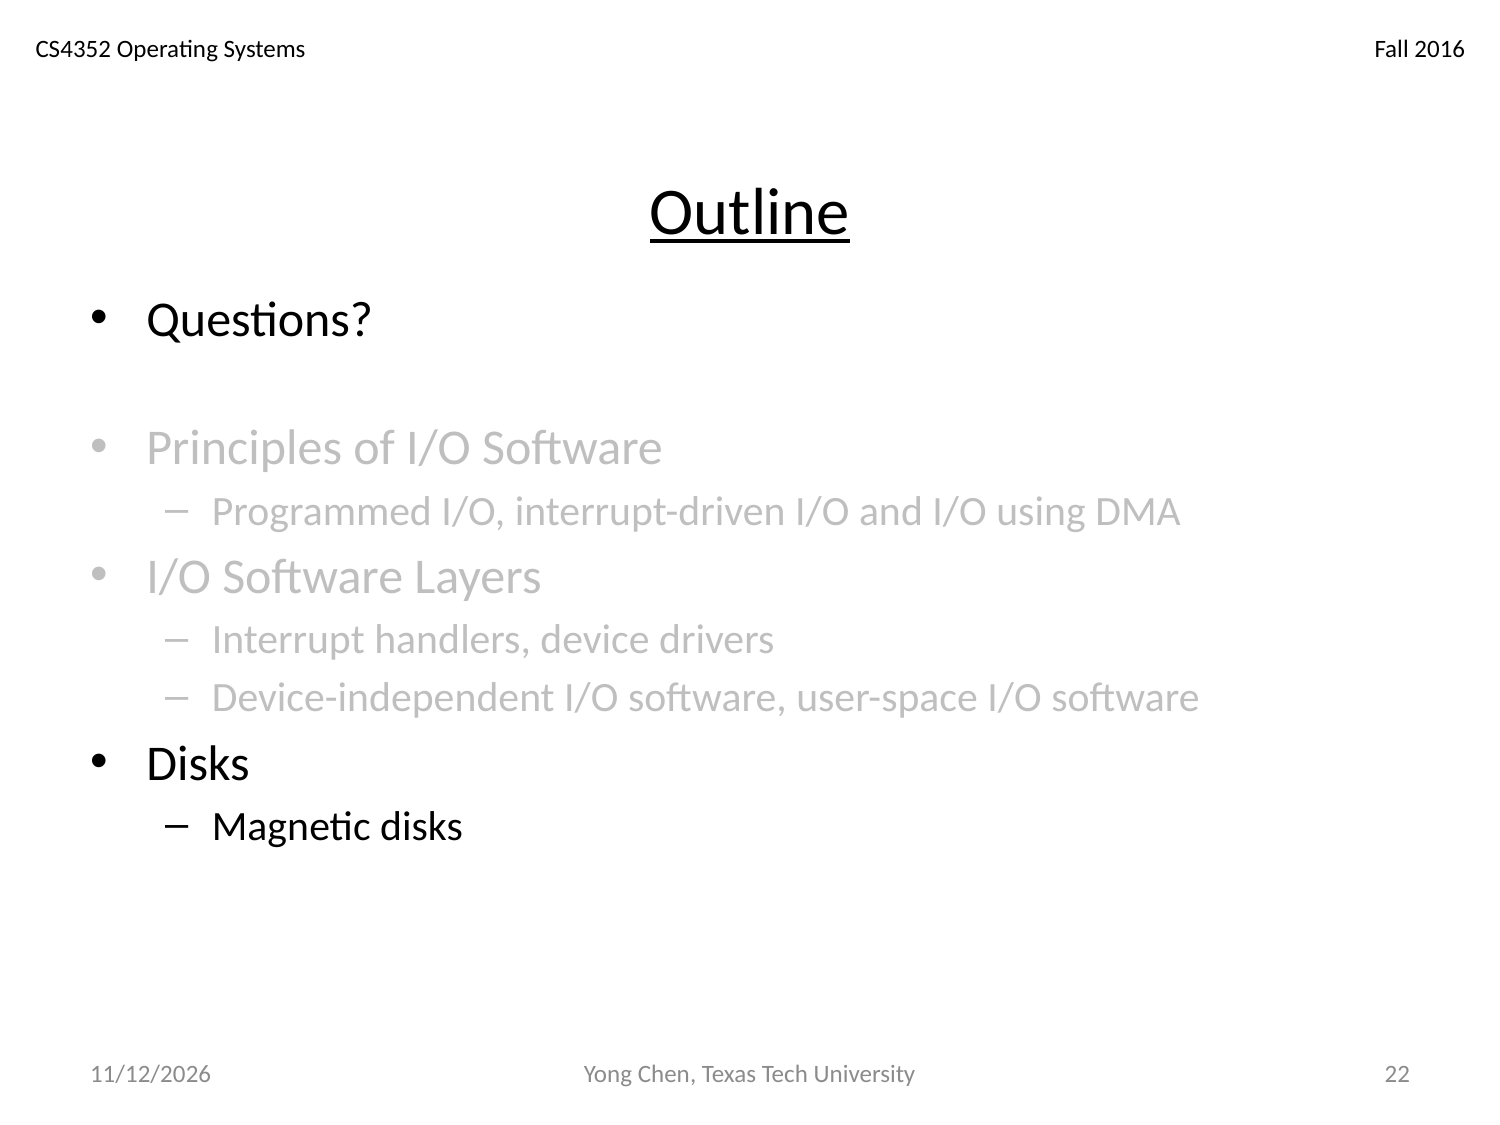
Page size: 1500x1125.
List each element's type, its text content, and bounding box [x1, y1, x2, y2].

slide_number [75, 1042, 425, 1103]
list Questions? Principles of I/O Software Programmed I/O, interrupt-driven I/O and I/O using DMA I/O Software Layers Interrupt handlers, device drivers Device-independent I/O software, user-space I/O software Disks Magnetic disks [75, 279, 1425, 1029]
title Outline [75, 160, 1425, 263]
slide_number 22 [1074, 1042, 1425, 1103]
footer Yong Chen, Texas Tech University [512, 1042, 988, 1103]
